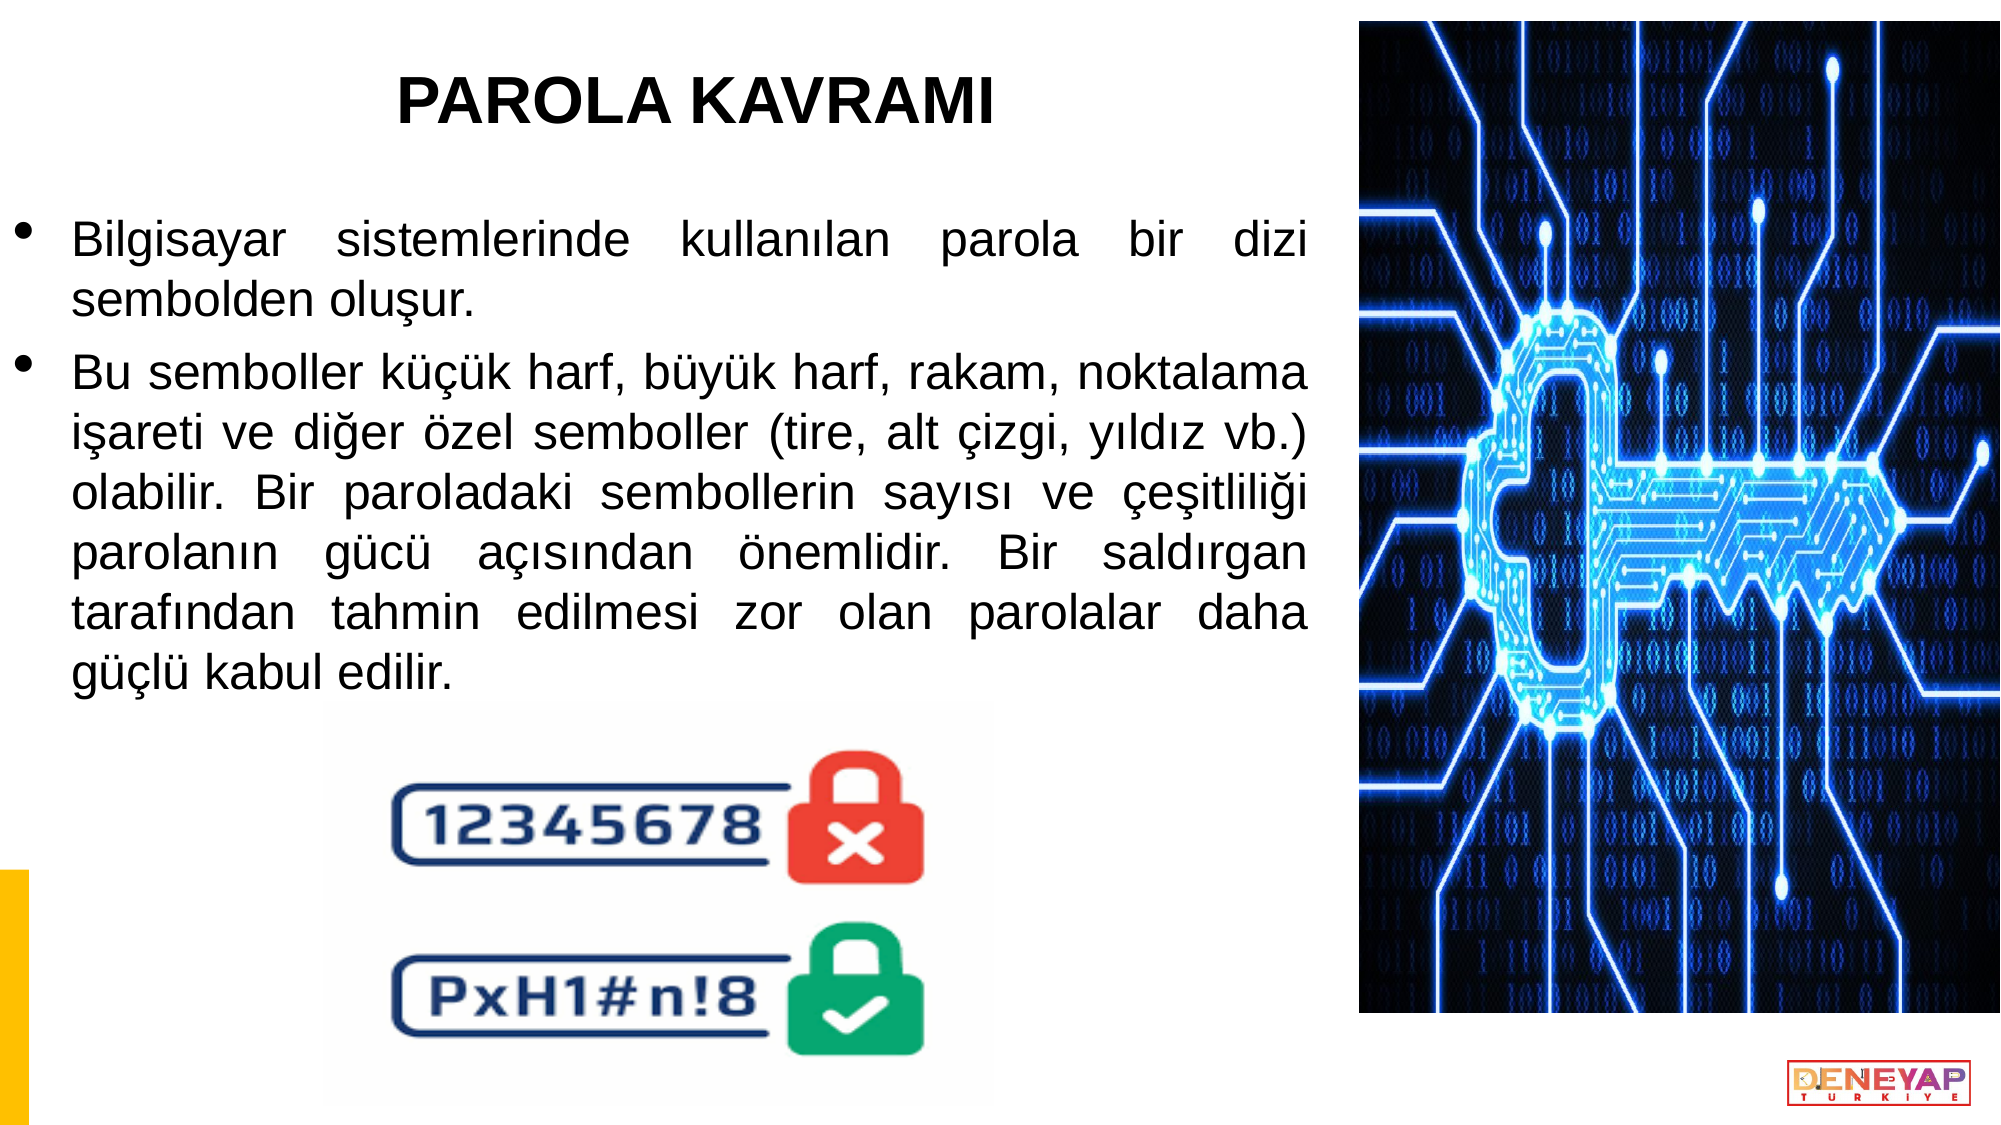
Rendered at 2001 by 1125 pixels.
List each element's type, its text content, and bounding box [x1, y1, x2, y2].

picture [1358, 21, 2000, 1014]
text_box [0, 869, 29, 1125]
text_box Bilgisayar sistemlerinde kullanılan parola bir dizi sembolden oluşur. Bu semboller küçük harf, büyük harf, rakam, noktalama işareti ve diğer özel semboller (tire, alt çizgi, yıldız vb.) olabilir. Bir paroladaki sembollerin sayısı ve çeşitliliği parolanın gücü açısından önemlidir. Bir saldırgan tarafından tahmin edilmesi zor olan parolalar daha güçlü kabul edilir. [0, 199, 1324, 707]
text_box PAROLA KAVRAMI [0, 49, 1353, 145]
picture [323, 701, 994, 1106]
picture [1787, 1059, 1971, 1106]
